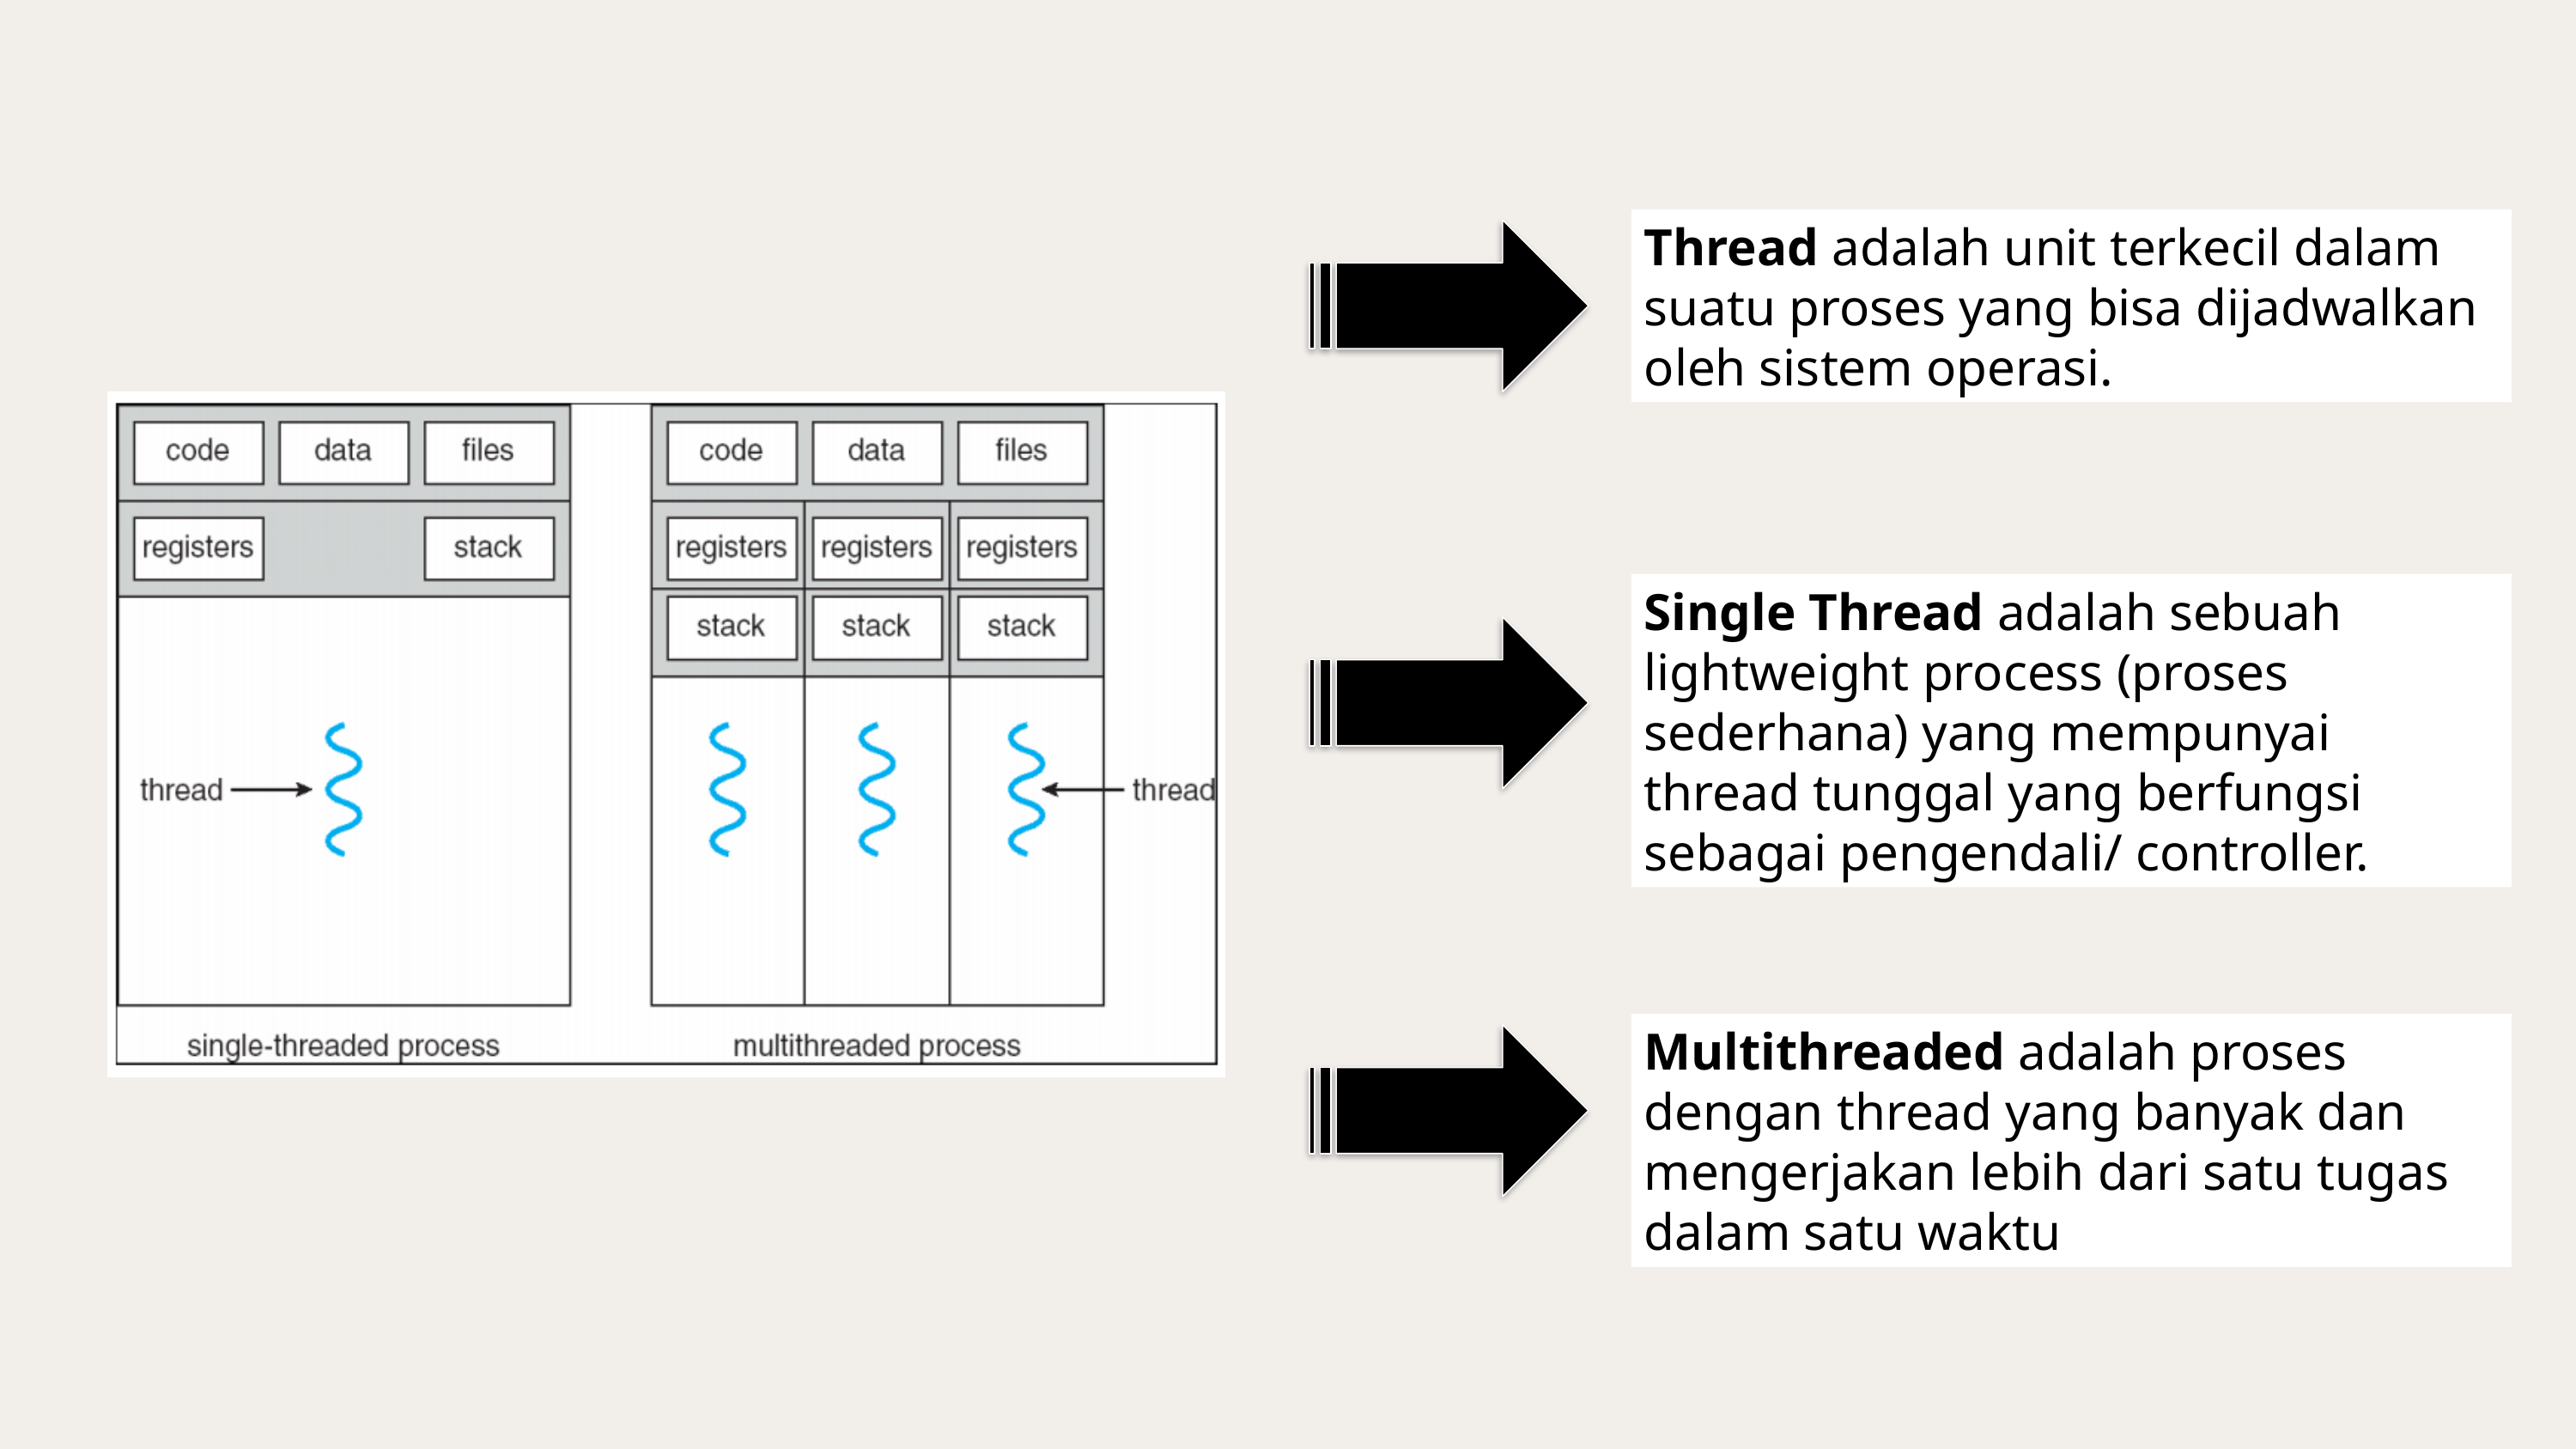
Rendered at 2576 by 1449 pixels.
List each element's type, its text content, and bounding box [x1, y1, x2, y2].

text_box [1335, 219, 1589, 392]
text_box [1335, 616, 1589, 790]
text_box [1320, 1067, 1332, 1155]
text_box [1335, 1024, 1589, 1197]
text_box [1309, 262, 1315, 349]
text_box Multithreaded adalah proses dengan thread yang banyak dan mengerjakan lebih dari satu tugas dalam satu waktu [1631, 1014, 2512, 1267]
text_box [1309, 659, 1315, 747]
text_box [1320, 262, 1332, 349]
picture [106, 391, 1225, 1077]
text_box [1309, 1067, 1315, 1155]
text_box [1320, 659, 1332, 747]
text_box Thread adalah unit terkecil dalam suatu proses yang bisa dijadwalkan oleh sistem operasi. [1631, 209, 2512, 403]
text_box Single Thread adalah sebuah lightweight process (proses sederhana) yang mempunyai thread tunggal yang berfungsi sebagai pengendali/ controller. [1631, 573, 2512, 888]
